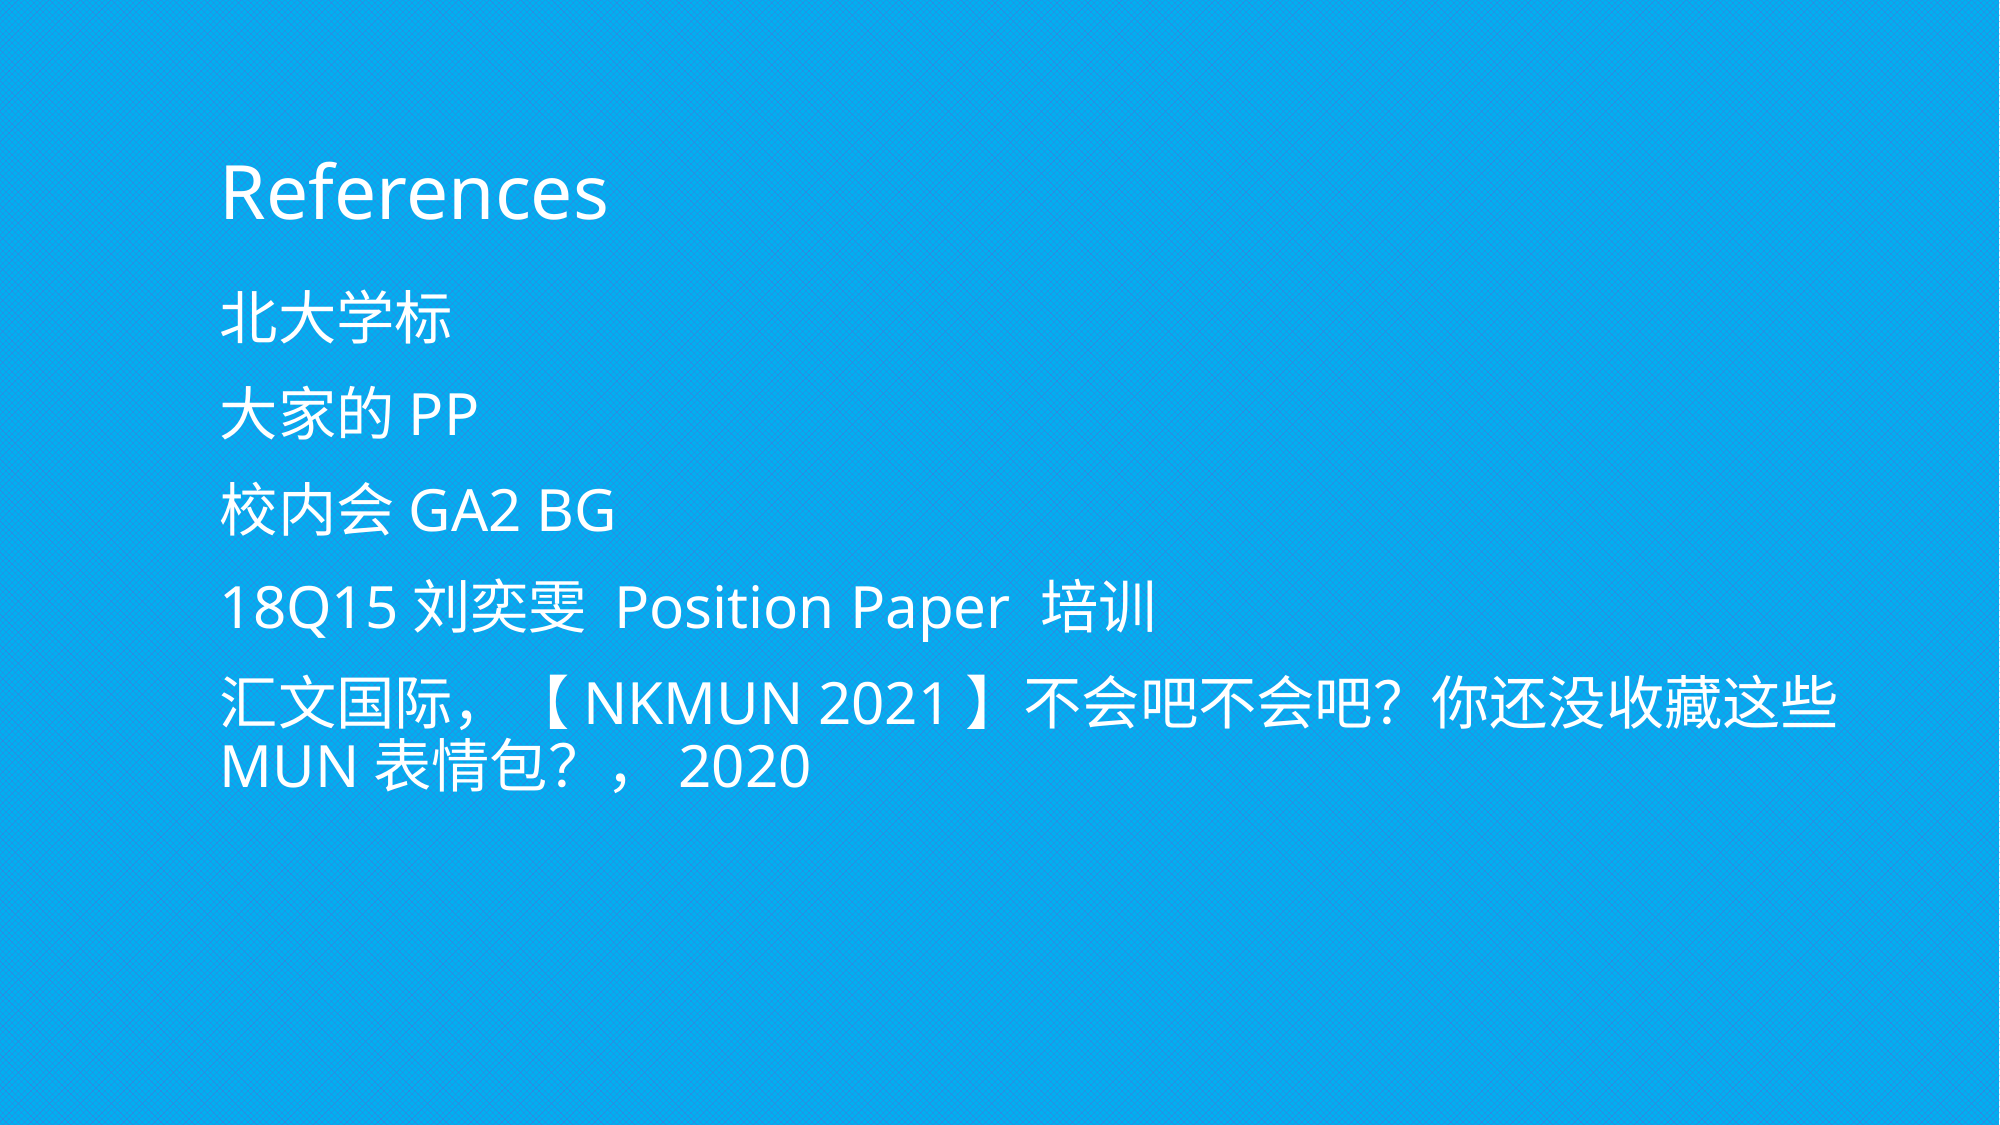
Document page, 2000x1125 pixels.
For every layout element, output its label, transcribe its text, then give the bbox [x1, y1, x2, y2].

title References [199, 45, 1900, 246]
list 北大学标 大家的PP 校内会GA2 BG 18Q15刘奕雯 Position Paper 培训 汇文国际，【NKMUN 2021】不会吧不会吧？你还没收藏这些MUN表情包？，2020 [199, 279, 1900, 1012]
